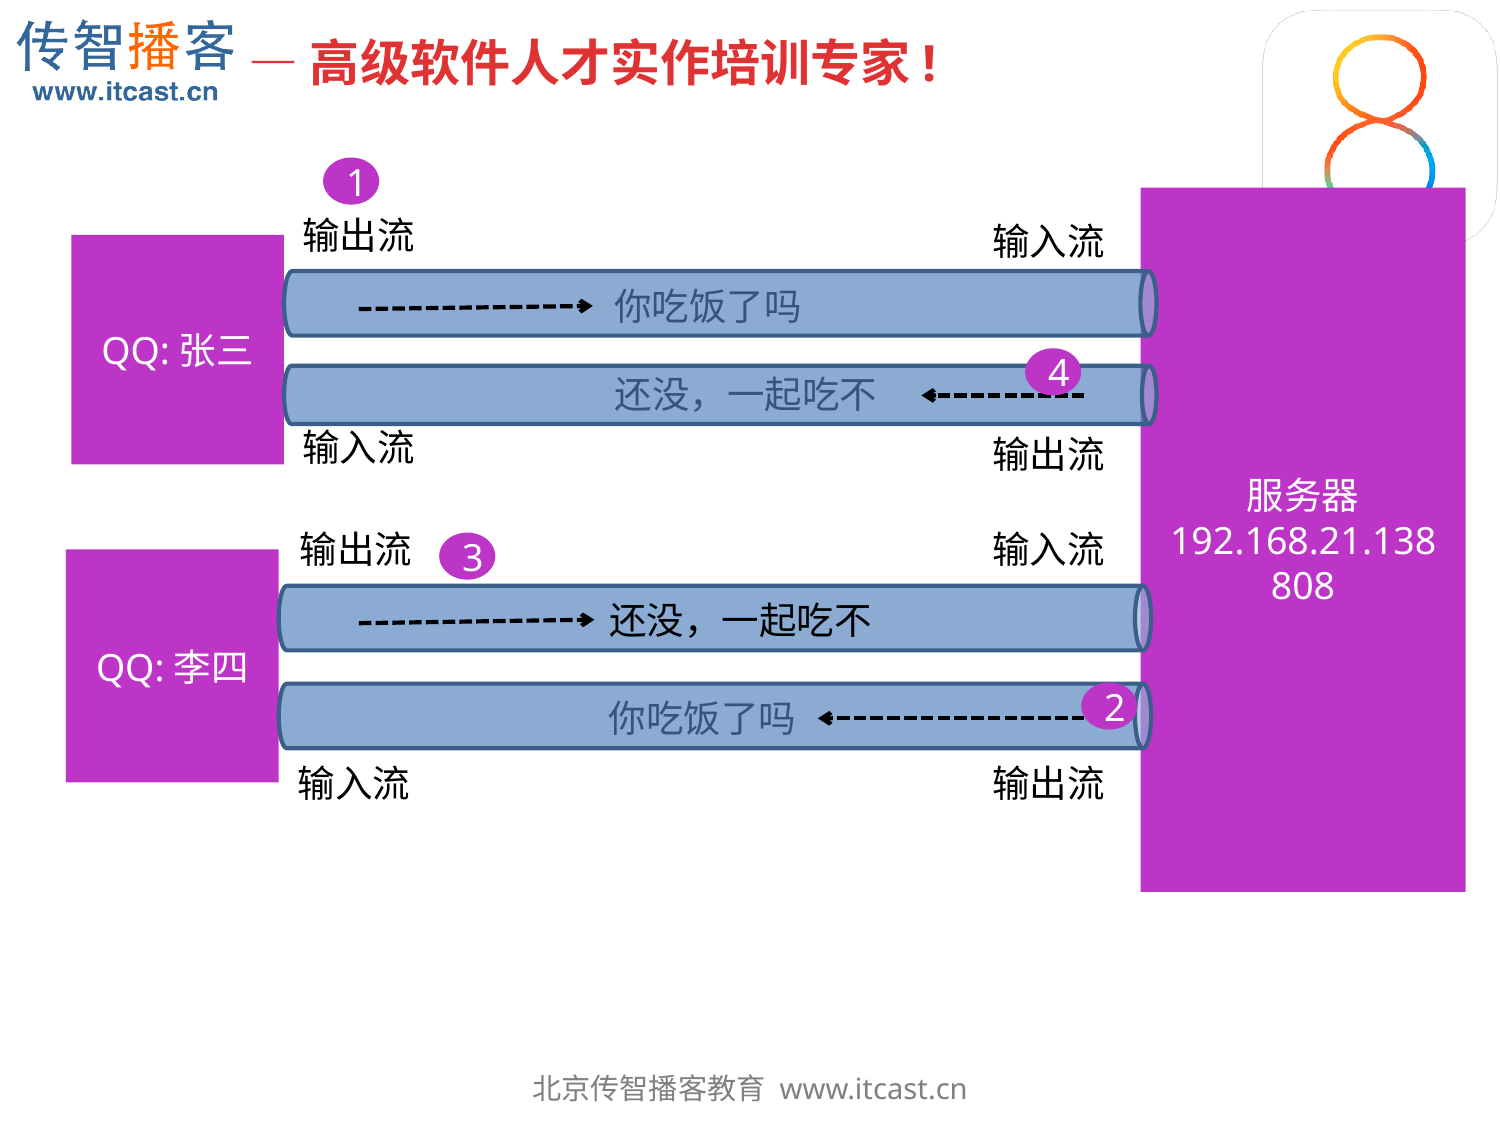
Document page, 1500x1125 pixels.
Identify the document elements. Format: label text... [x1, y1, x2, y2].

text_box 1 [323, 157, 380, 184]
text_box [358, 619, 594, 624]
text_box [281, 204, 1122, 814]
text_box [65, 187, 1467, 893]
picture [1260, 0, 1500, 253]
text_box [358, 305, 594, 310]
picture [16, 19, 234, 101]
